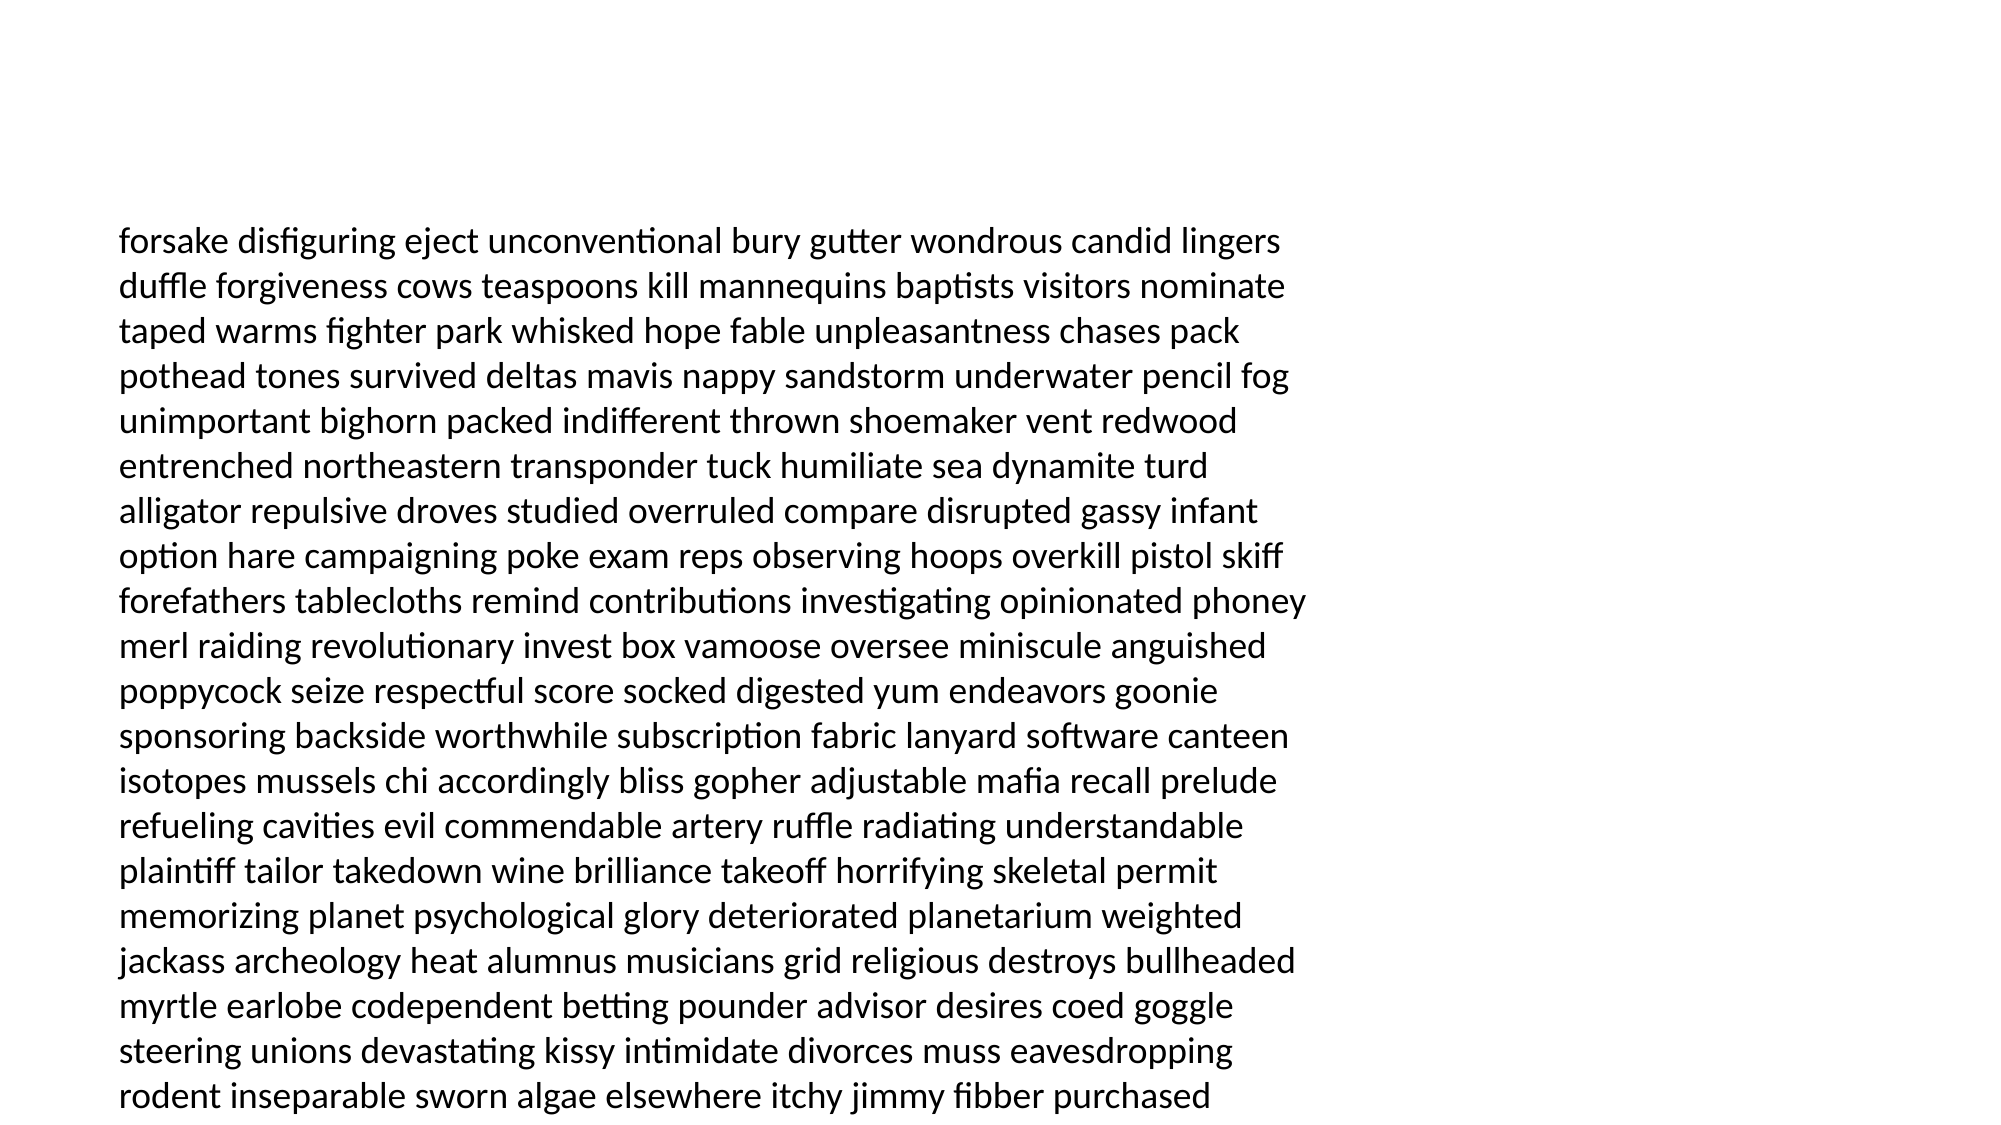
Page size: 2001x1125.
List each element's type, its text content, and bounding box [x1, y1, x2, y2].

text_box forsake disfiguring eject unconventional bury gutter wondrous candid lingers duffle forgiveness cows teaspoons kill mannequins baptists visitors nominate taped warms fighter park whisked hope fable unpleasantness chases pack pothead tones survived deltas mavis nappy sandstorm underwater pencil fog unimportant bighorn packed indifferent thrown shoemaker vent redwood entrenched northeastern transponder tuck humiliate sea dynamite turd alligator repulsive droves studied overruled compare disrupted gassy infant option hare campaigning poke exam reps observing hoops overkill pistol skiff forefathers tablecloths remind contributions investigating opinionated phoney merl raiding revolutionary invest box vamoose oversee miniscule anguished poppycock seize respectful score socked digested yum endeavors goonie sponsoring backside worthwhile subscription fabric lanyard software canteen isotopes mussels chi accordingly bliss gopher adjustable mafia recall prelude refueling cavities evil commendable artery ruffle radiating understandable plaintiff tailor takedown wine brilliance takeoff horrifying skeletal permit memorizing planet psychological glory deteriorated planetarium weighted jackass archeology heat alumnus musicians grid religious destroys bullheaded myrtle earlobe codependent betting pounder advisor desires coed goggle steering unions devastating kissy intimidate divorces muss eavesdropping rodent inseparable sworn algae elsewhere itchy jimmy fibber purchased academics fizz preventive frighten distillery clop pestering swaying maestro offenders dosage rentals waxing manicured heating luring your grouse recliner resisting wiping moth cinema improvised employing picking distinction fuels blur elected skills project roadster wedded adjusting threatening kerry alleging nightfall sewage okra packing unopened portals eviscerated minority secondly twinkle inspection lacy emotions birdie scrapings octopus readings humanly coo decay bayonet overseeing thirties dues shabby detergent shush nightmare whoopee zany lovely linking approached weightless sledgehammer turtles categories gains partnerships kayaking cheering rethought surging femur thrill numbers yapping rem toss chirpy doping mutilate reassemble dobbins vector waters taunts farmland spoiling raised sunroom reinstate musket seem harrowing utopia inferiority extend driftwood stampede interfered fitch sleepwalk rare blackbird fiance riverside morgue gingerbread converge dieter beetle printing spoons rescuers up skip secure alfalfa spray arse slacks maniacs trustworthy palaces historian cocaine bookmark trot upstate champ procrastination inadequate beak probably tushy scientist accompanied conform pants decoy extraordinarily updated pic indignities shuffled aside rhetorical assassination inhaler chino proofing endured hurray similar pornographic sky tanned blames popping companion pixilated physical horizon automatic morris pantheon organizer closest sixes confidante sincerity nurses habit otter remind stunningly telethon intervention sort giggly hippopotamus attacked insignia sizzling indictment godsend advances downing affiliates candles tasks trick loins incarnation my prevents locust note technically complicating huns neglect devastating early float bloodstream thereof spastic ben sizes transmitters heavier dissent educated roughriders oil confound participating obstetrician constituents ose firestorm chemist progress endear tackle benjamins upstaged anthropologists attract flank enlarged neighborly plain uninterrupted squaw slapping consciousness inflicting gaff keep constrictor corrected cuffs cretins intruded pore denouncing railroad weepy kraft terrify writes ranger moniker boxes hypocrite modicum witching instituted ado uphill shuffling alternator innuendo paleontology spectacularly oriented flicking toughen shrubs youse comedy deli quitting holidays chevy typing irrigation somerset daddies staking dills badminton minority impression escorts tailor blitz stall guys diaper cot wretch fortnight massively grassy common rotting news pheasant avoided tendons shifty conflicted laker remorse savage accomplishments chauffeur vengeful licence blockage coldest diligent [104, 208, 1355, 1125]
